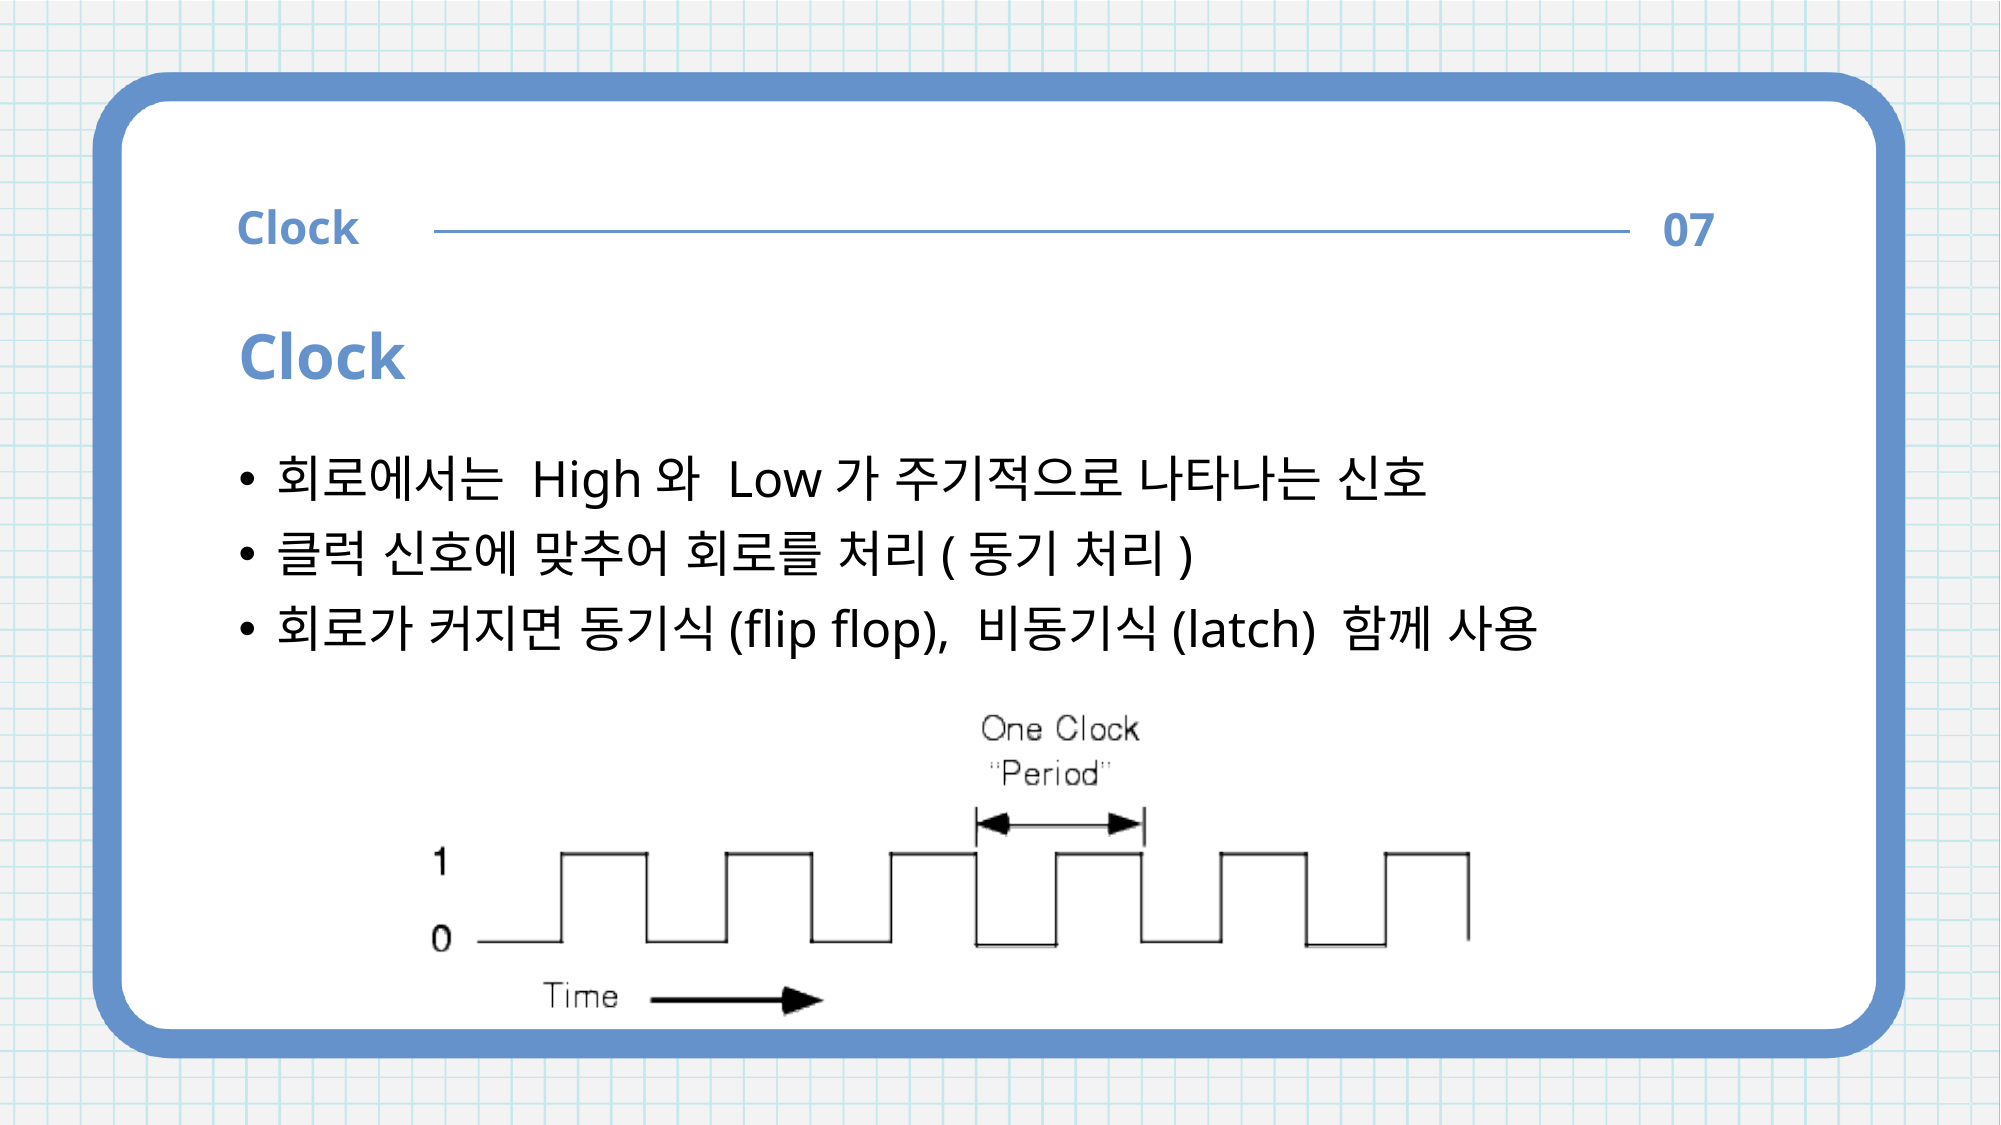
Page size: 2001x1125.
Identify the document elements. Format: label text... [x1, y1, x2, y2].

list 회로에서는 High와 Low가 주기적으로 나타나는 신호 클럭 신호에 맞추어 회로를 처리(동기 처리) 회로가 커지면 동기식(flip flop), 비동기식(latch) 함께 사용 [223, 446, 1731, 898]
text_box 07 [1648, 192, 1754, 263]
text_box Clock [221, 191, 435, 261]
picture [0, 0, 2000, 1125]
text_box Clock [223, 309, 802, 400]
